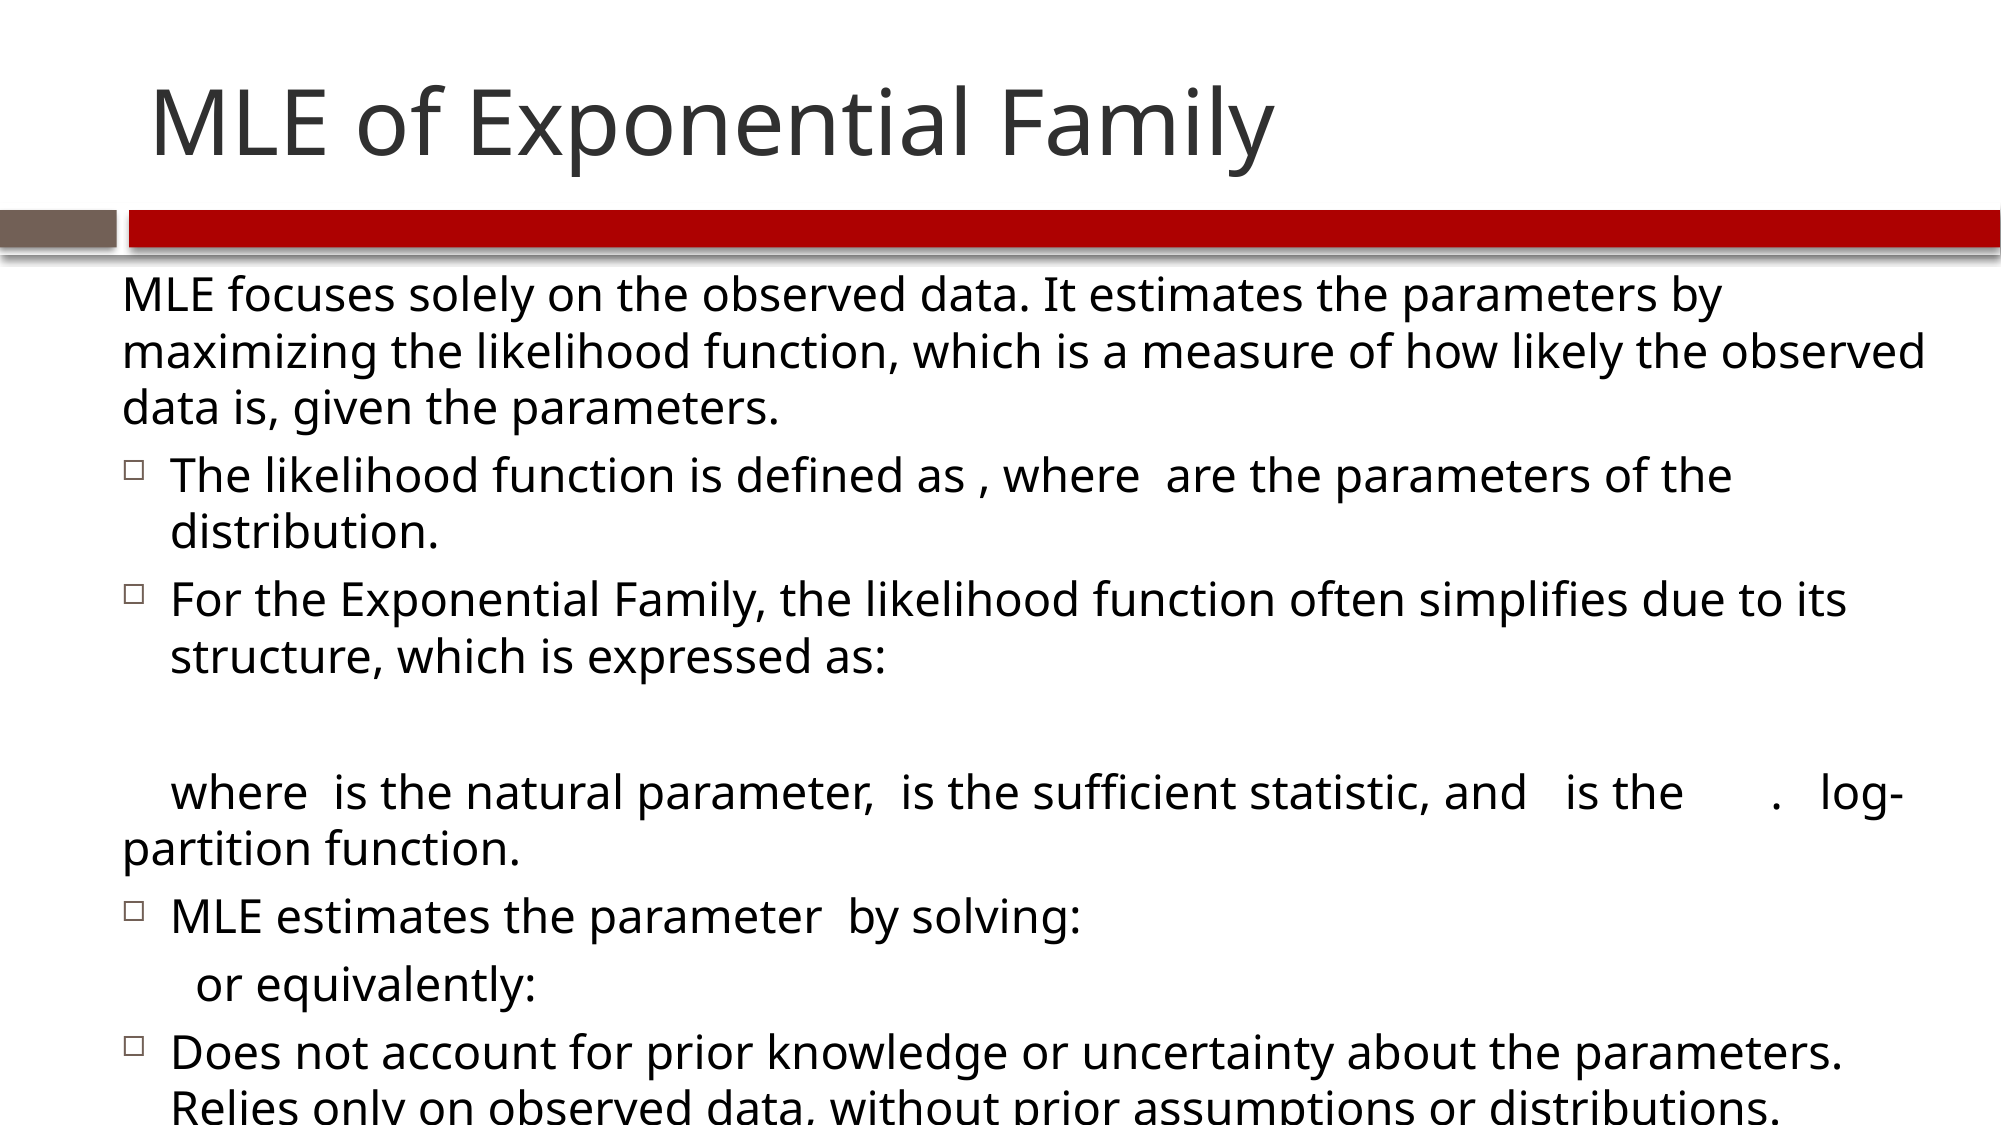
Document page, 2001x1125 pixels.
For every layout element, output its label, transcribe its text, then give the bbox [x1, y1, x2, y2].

title MLE of Exponential Family [133, 37, 1918, 200]
